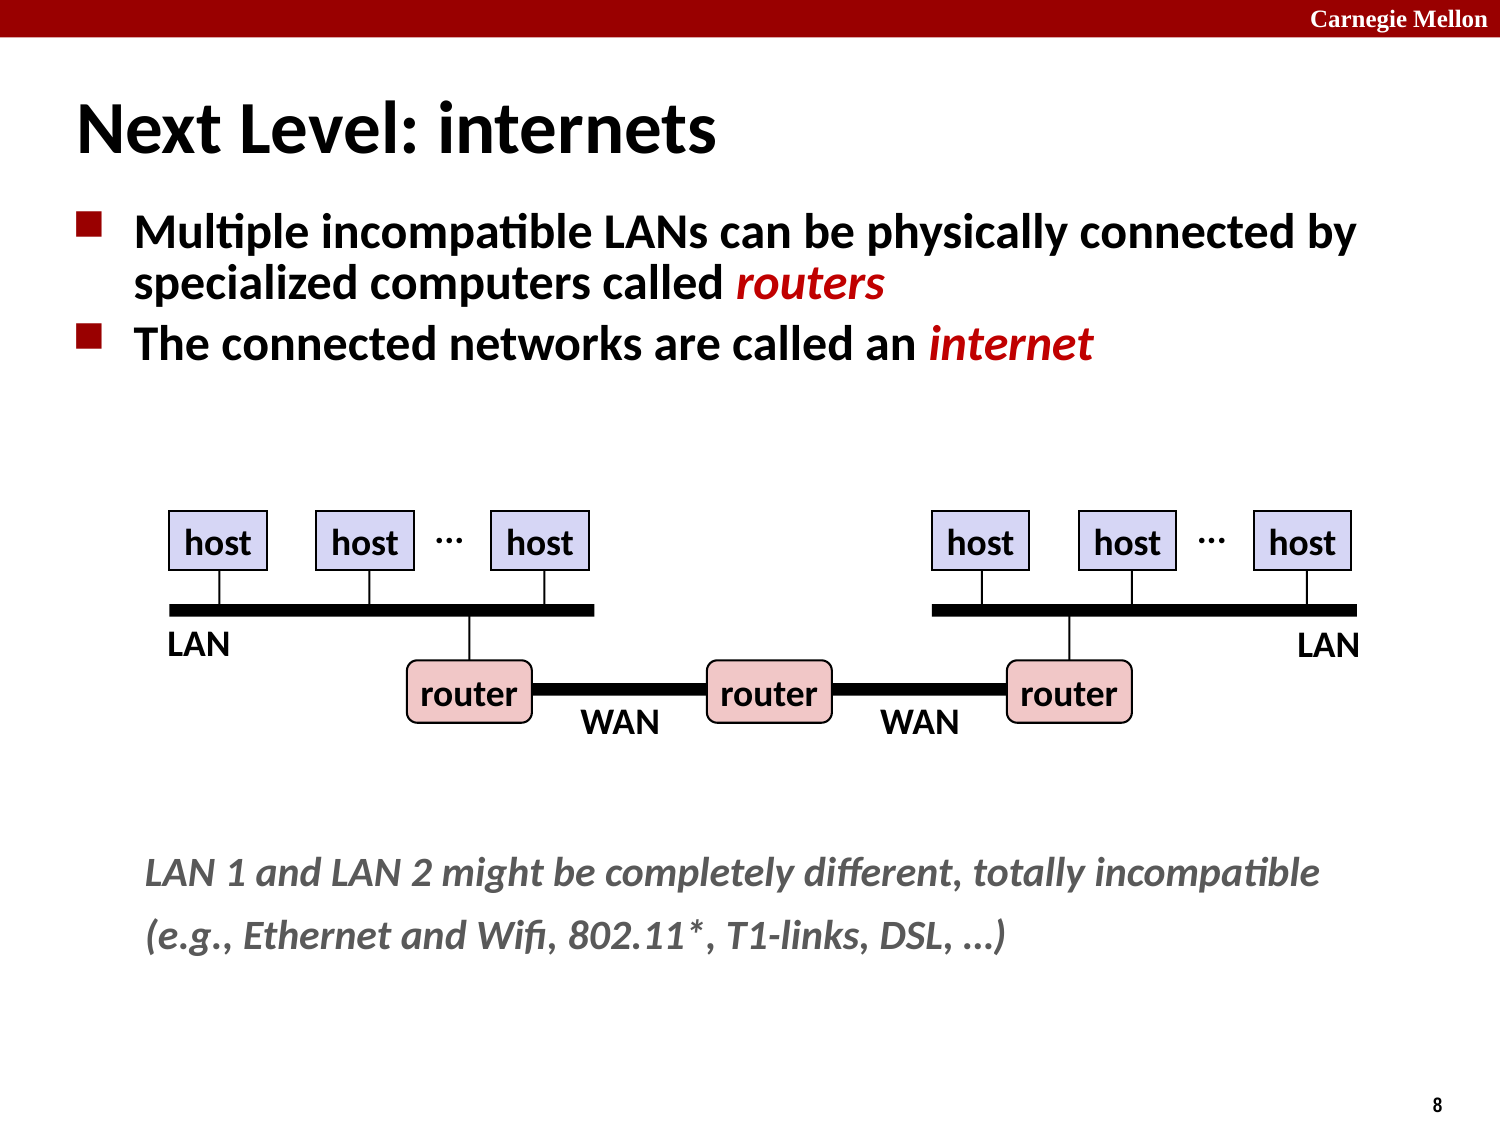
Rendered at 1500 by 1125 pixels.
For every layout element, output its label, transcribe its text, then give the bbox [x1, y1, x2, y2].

list Multiple incompatible LANs can be physically connected by specialized computers called routers The connected networks are called an internet [61, 199, 1426, 401]
text_box ... [1182, 498, 1242, 558]
text_box router [406, 660, 532, 723]
text_box host [1078, 510, 1177, 571]
text_box ... [419, 498, 480, 558]
text_box WAN [865, 689, 975, 750]
text_box LAN 1 and LAN 2 might be completely different, totally incompatible (e.g., Ethernet and Wifi, 802.11*, T1-links, DSL, …) [130, 837, 1463, 965]
text_box LAN [1282, 612, 1376, 673]
text_box host [1253, 510, 1352, 571]
text_box host [316, 510, 414, 571]
text_box host [491, 510, 589, 571]
text_box host [169, 510, 267, 571]
text_box LAN [152, 611, 246, 672]
text_box host [931, 510, 1030, 571]
text_box router [1006, 660, 1132, 723]
title Next Level: internets [60, 76, 1119, 171]
text_box WAN [565, 689, 675, 750]
text_box router [706, 660, 832, 723]
